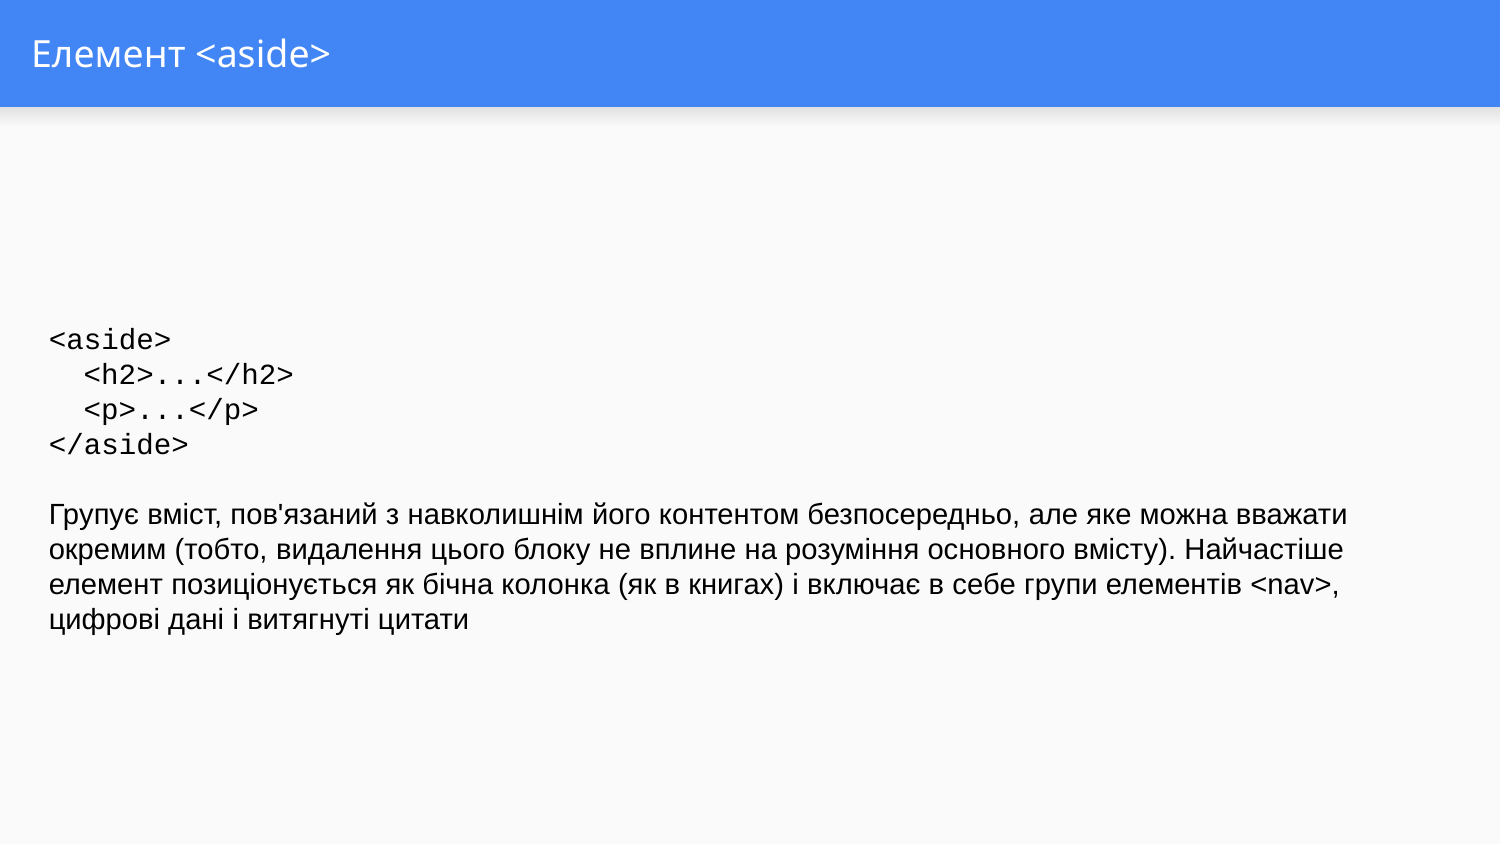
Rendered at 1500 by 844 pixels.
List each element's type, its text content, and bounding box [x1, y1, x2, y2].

title Елемент <aside> [16, 2, 1464, 102]
text_box <aside> <h2>...</h2> <p>...</p> </aside> Групує вміст, пов'язаний з навколишнім його контентом безпосередньо, але яке можна вважати окремим (тобто, видалення цього блоку не вплине на розуміння основного вмісту). Найчастіше елемент позиціонується як бічна колонка (як в книгах) і включає в себе групи елементів <nav>, цифрові дані і витягнуті цитати [33, 142, 1473, 814]
